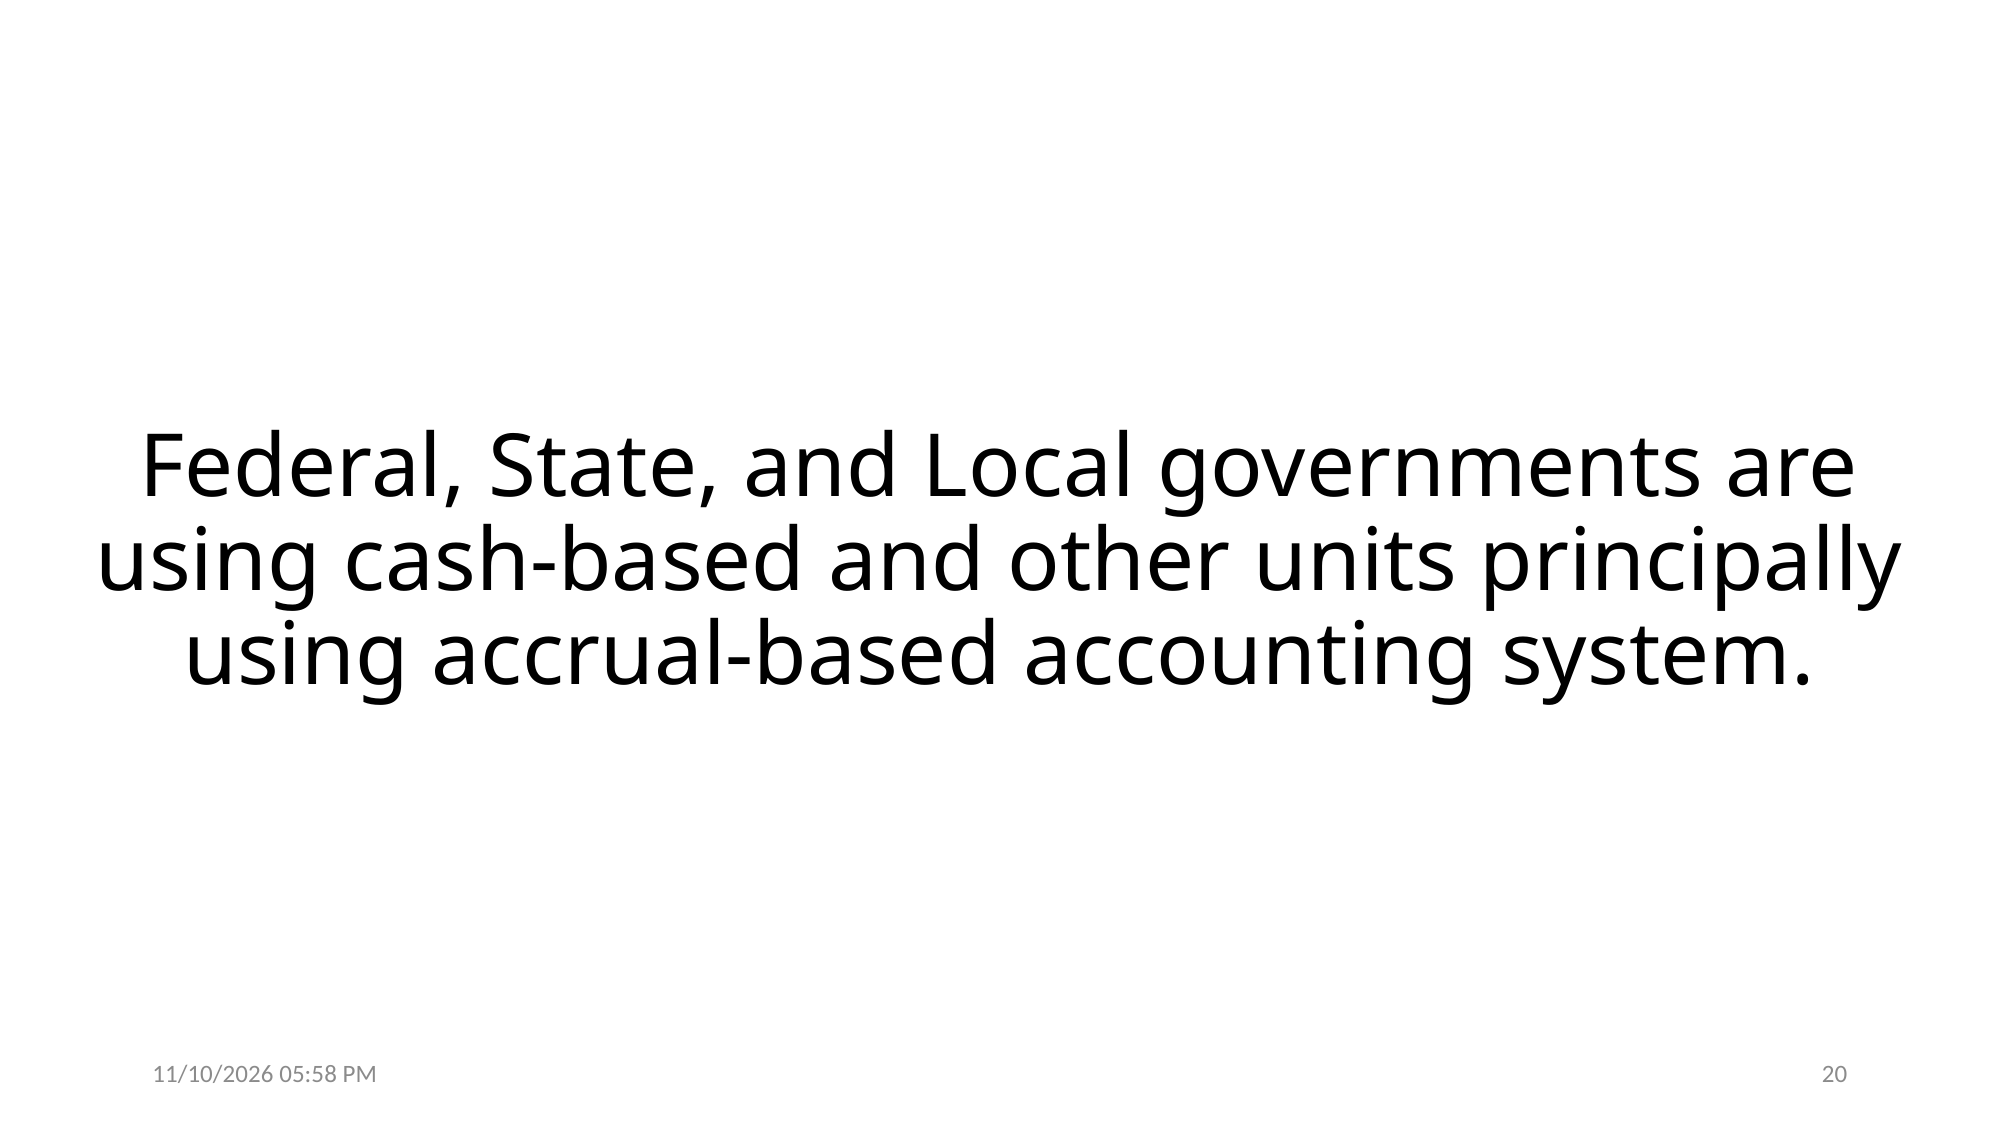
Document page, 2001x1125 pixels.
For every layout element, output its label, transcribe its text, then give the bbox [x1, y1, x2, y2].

title Federal, State, and Local governments are using cash-based and other units principally using accrual-based accounting system. [68, 373, 1932, 752]
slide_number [137, 1042, 588, 1103]
slide_number 20 [1412, 1042, 1863, 1103]
